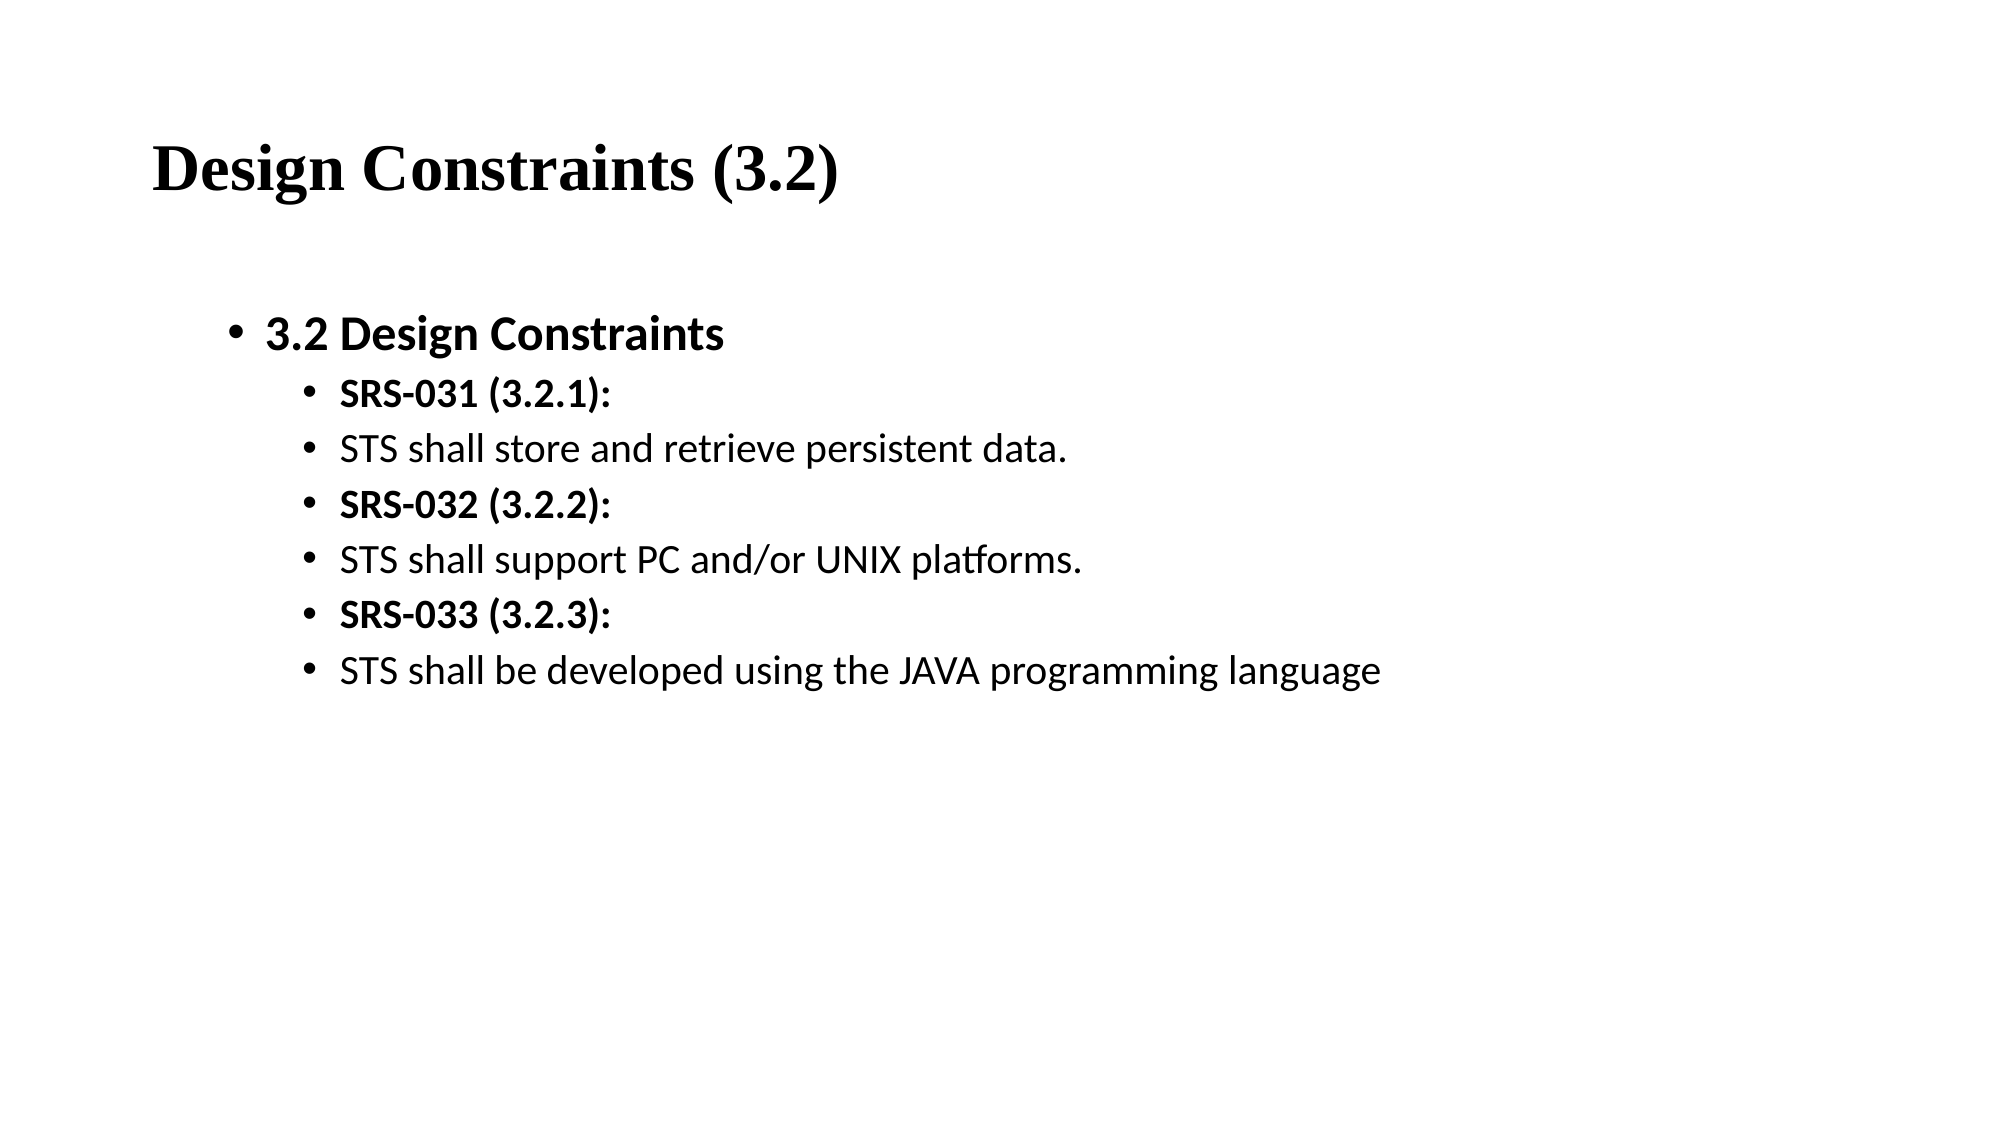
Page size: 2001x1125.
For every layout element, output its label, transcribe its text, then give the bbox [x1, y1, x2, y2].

title Design Constraints (3.2) [137, 59, 1863, 278]
list 3.2 Design Constraints SRS-031 (3.2.1): STS shall store and retrieve persistent data. SRS-032 (3.2.2): STS shall support PC and/or UNIX platforms. SRS-033 (3.2.3): STS shall be developed using the JAVA programming language [137, 299, 1863, 1014]
